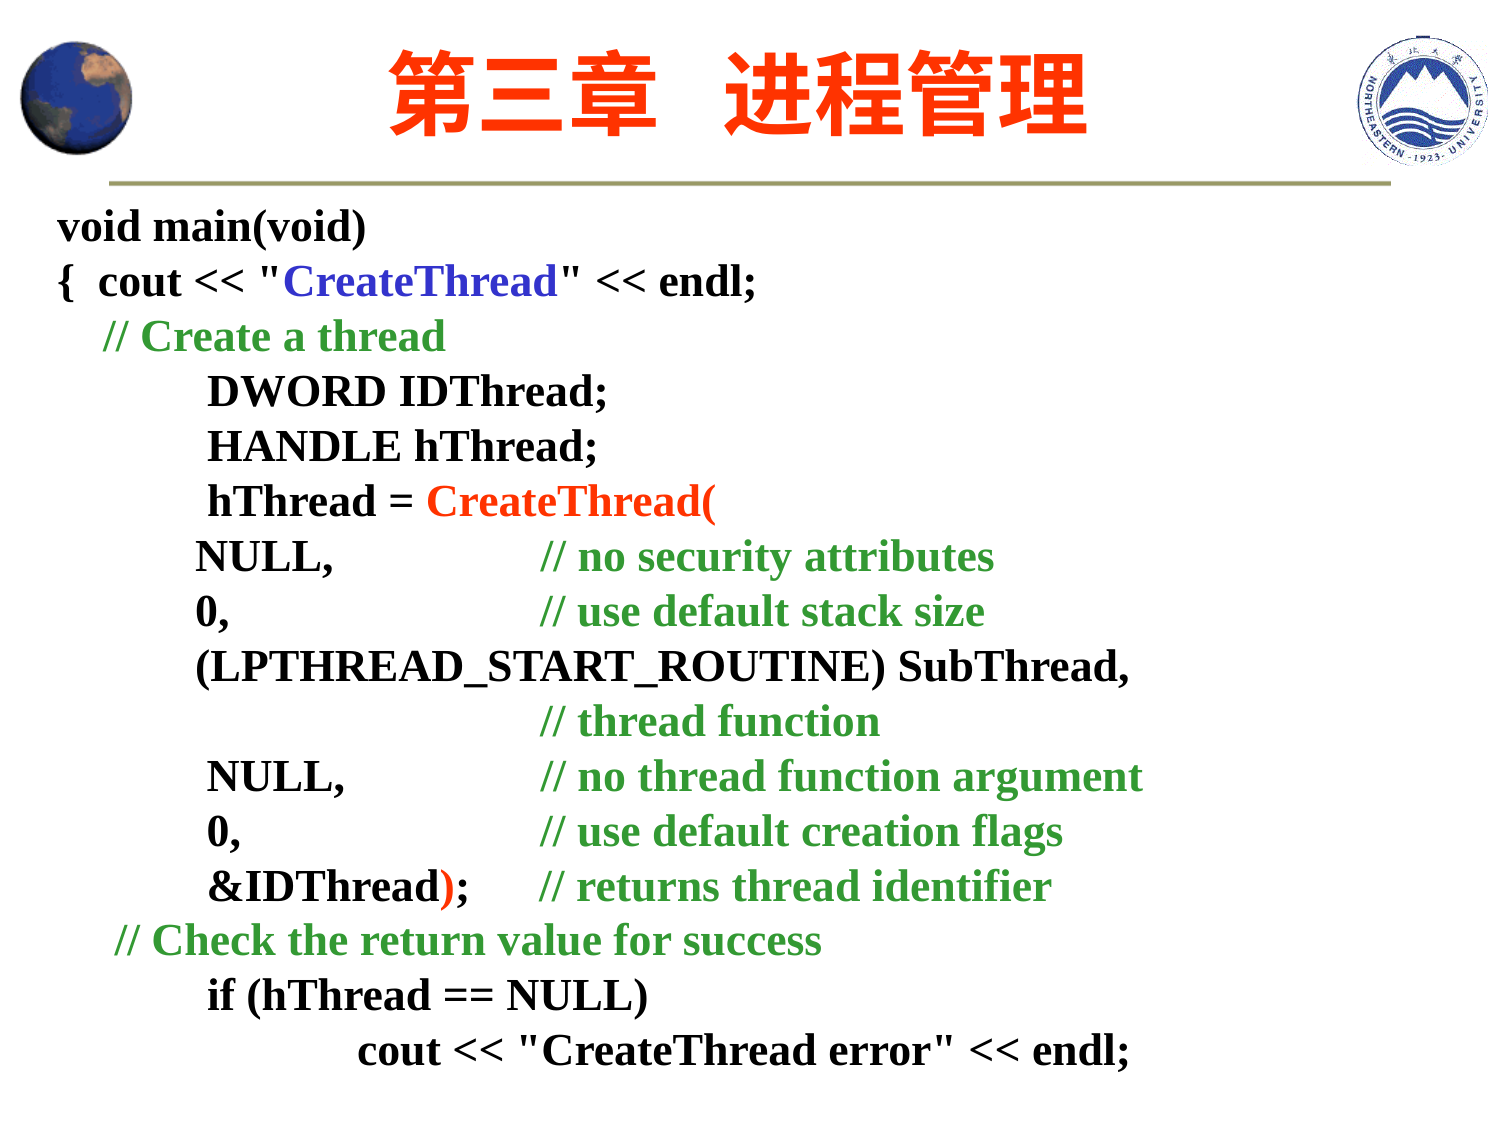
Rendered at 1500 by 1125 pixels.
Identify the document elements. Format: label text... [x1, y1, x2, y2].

picture [0, 37, 138, 161]
picture [1352, 33, 1490, 171]
text_box void main(void) { cout << "CreateThread" << endl; // Create a thread DWORD IDThread; HANDLE hThread; hThread = CreateThread( NULL, // no security attributes 0, // use default stack size (LPTHREAD_START_ROUTINE) SubThread, // thread function NULL, // no thread function argument 0, // use default creation flags &IDThread); // returns thread identifier // Check the return value for success if (hThread == NULL) cout << "CreateThread error" << endl; [42, 187, 1468, 1083]
text_box 第三章 进程管理 [174, 10, 1300, 173]
picture [109, 175, 1391, 187]
